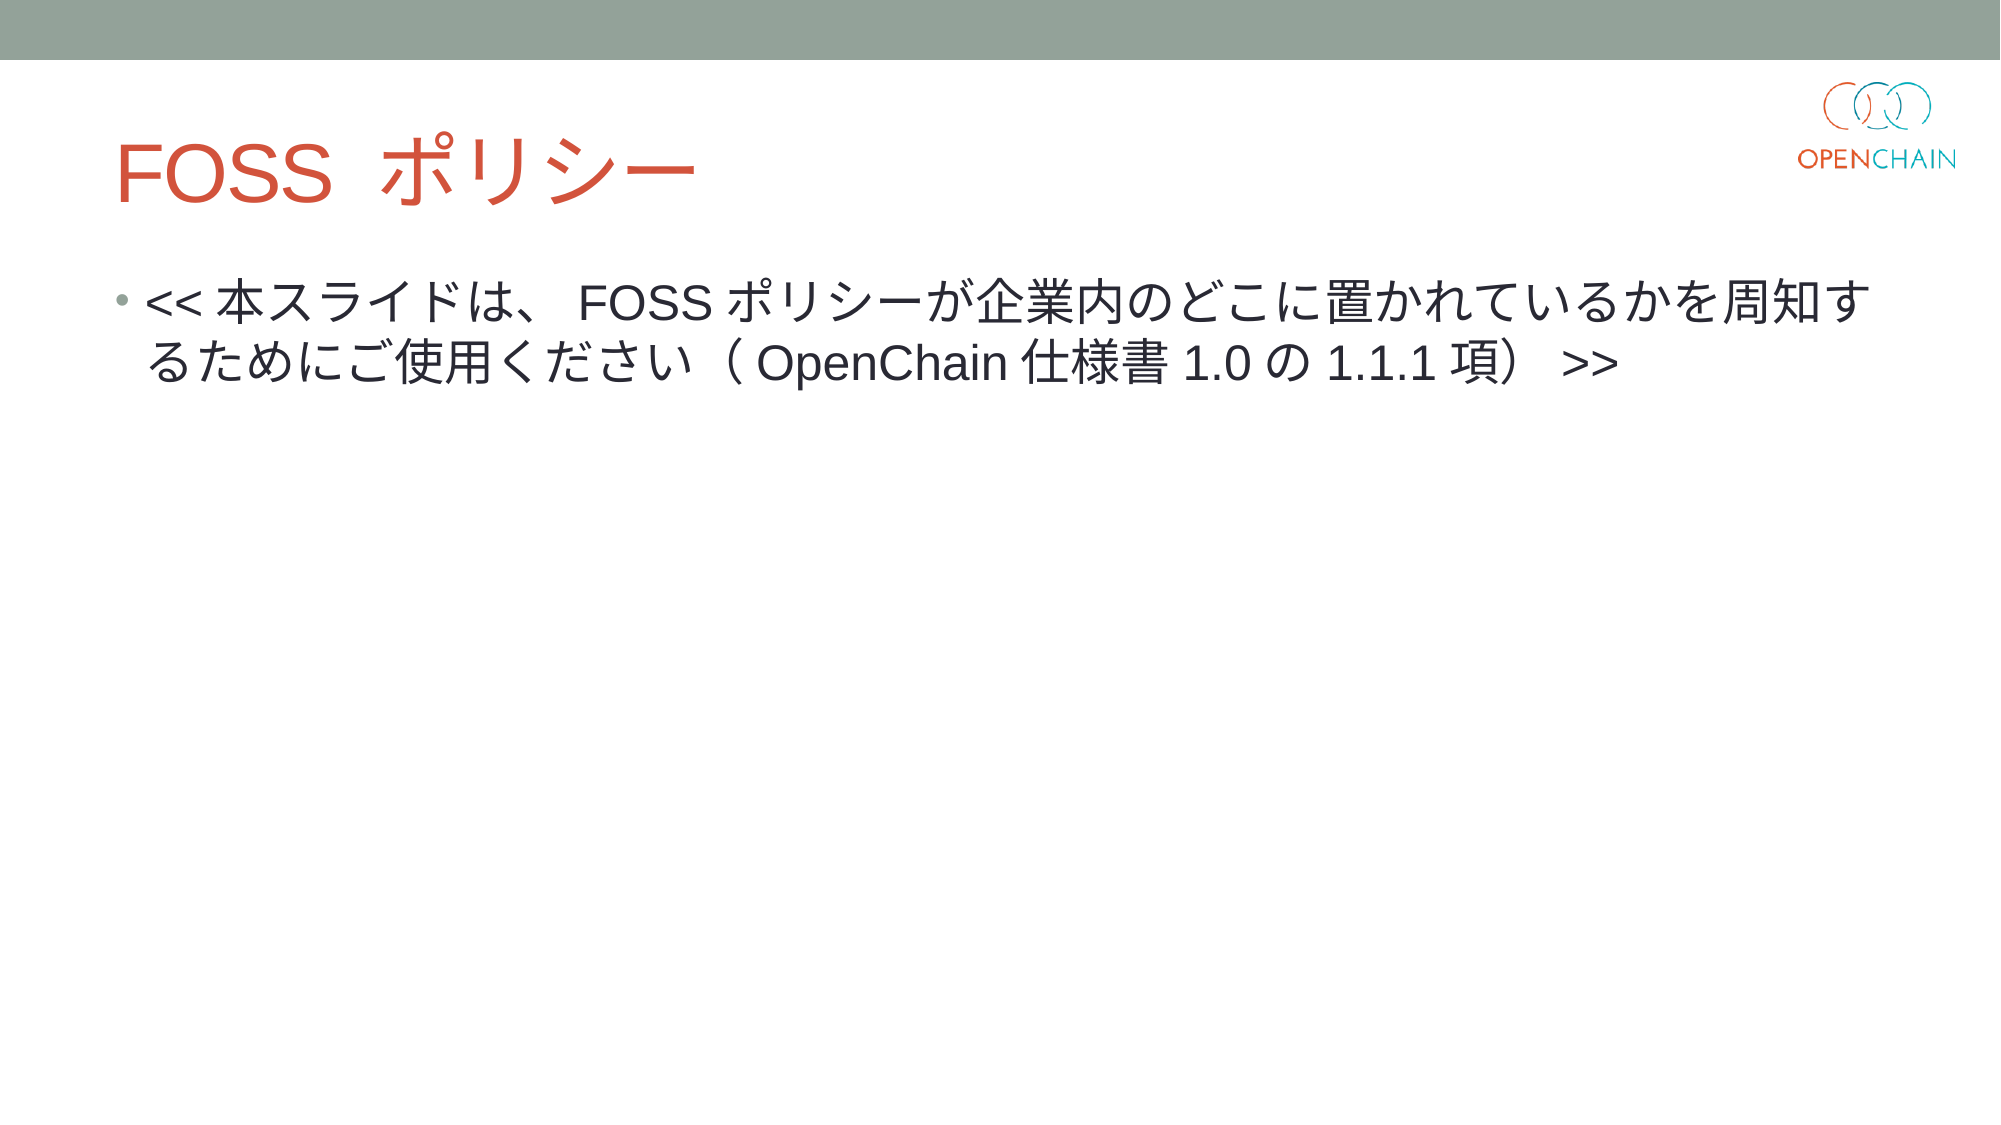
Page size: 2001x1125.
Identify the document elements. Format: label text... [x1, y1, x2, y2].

list <<本スライドは、FOSSポリシーが企業内のどこに置かれているかを周知するためにご使用ください（OpenChain仕様書1.0の1.1.1項）>> [99, 262, 1900, 1063]
picture [1798, 82, 1955, 169]
title FOSS ポリシー [99, 87, 1900, 250]
